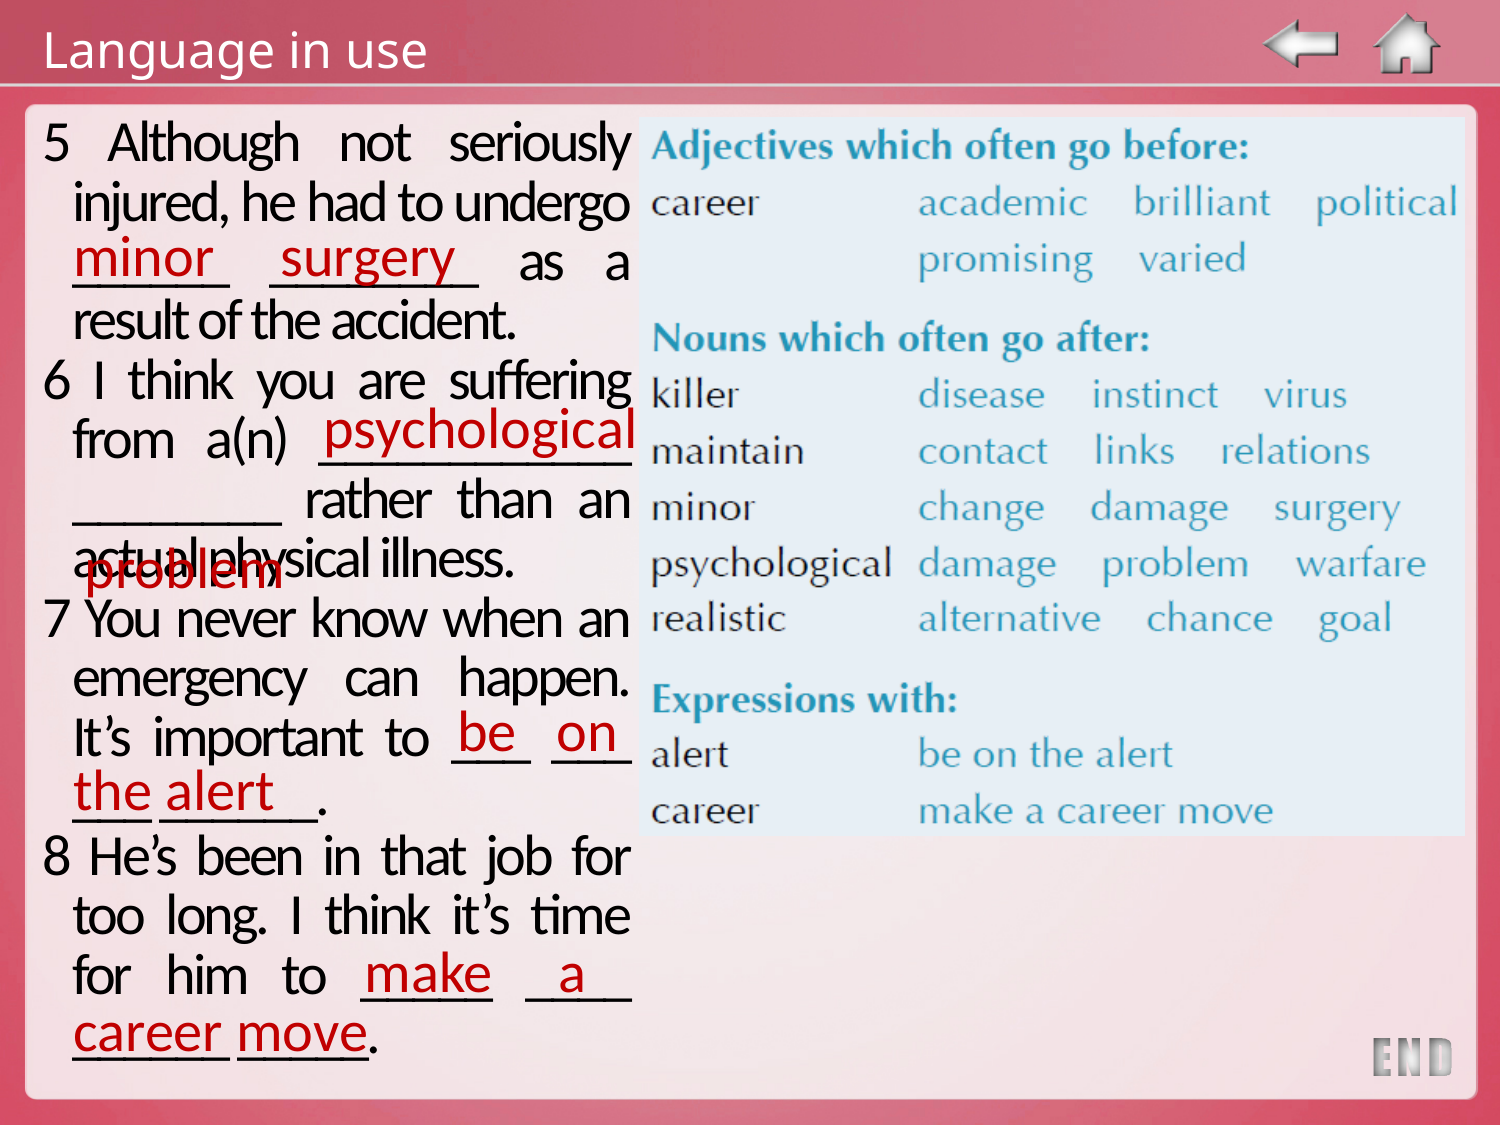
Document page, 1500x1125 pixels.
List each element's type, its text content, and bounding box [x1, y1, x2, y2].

text_box be on the alert [58, 696, 634, 830]
text_box make a career move [58, 937, 657, 1072]
text_box psychological problem [70, 382, 634, 608]
text_box minor surgery [58, 210, 551, 296]
text_box Language in use [27, 11, 582, 87]
list 5 Although not seriously injured, he had to undergo ______ ________ as a result of the accident. 6 I think you are suffering from a(n) ____________ ________ rather than an actual physical illness. 7 You never know when an emergency can happen. It’s important to ___ ___ ___ ______. 8 He’s been in that job for too long. I think it’s time for him to _____ ____ ______ _____. [27, 106, 645, 1102]
picture [0, 0, 1500, 1125]
